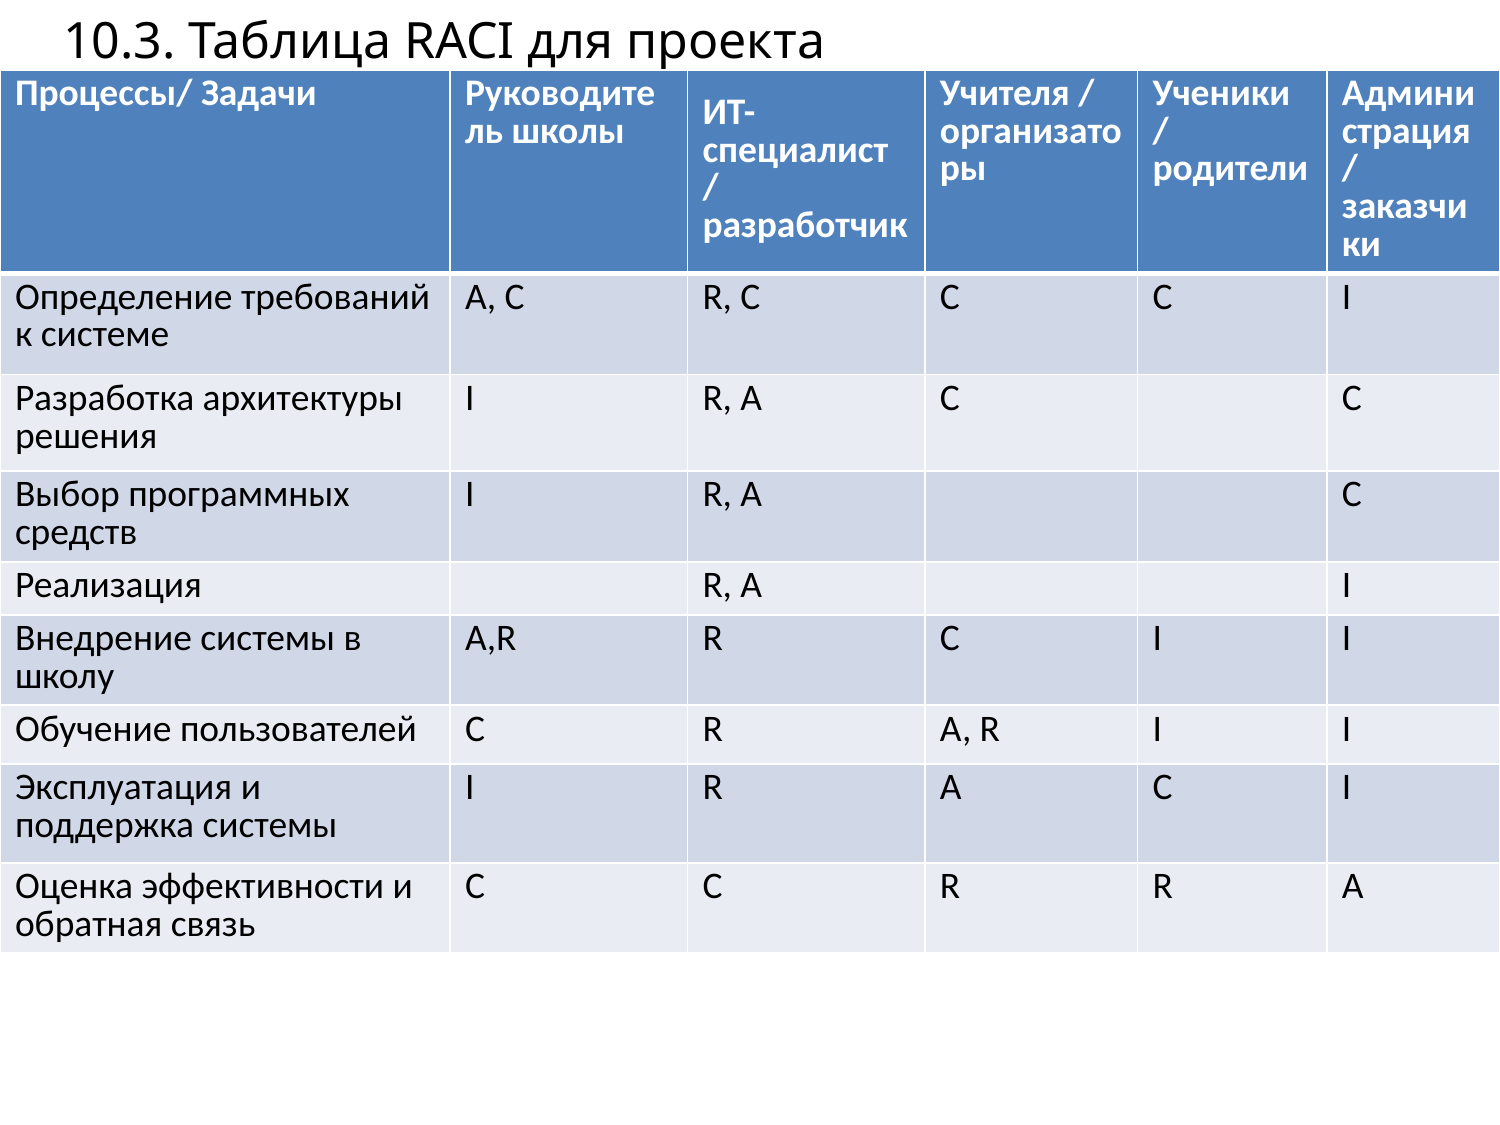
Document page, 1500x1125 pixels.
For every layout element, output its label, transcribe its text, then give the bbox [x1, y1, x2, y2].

table_cell R, A [688, 375, 924, 470]
table_header Руководитель школы [451, 71, 687, 271]
table_cell C [1138, 765, 1326, 862]
table_header Учителя / организаторы [926, 71, 1137, 271]
table_cell [1138, 563, 1326, 614]
table_cell R, C [688, 276, 924, 374]
table_cell R [1138, 864, 1326, 952]
table_cell Определение требований к системе [1, 276, 449, 374]
table_cell I [1328, 706, 1499, 763]
table_cell I [1328, 765, 1499, 862]
table_cell R, A [688, 563, 924, 614]
table_cell R [688, 706, 924, 763]
table_cell Внедрение системы в школу [1, 616, 449, 704]
table_cell Разработка архитектуры решения [1, 375, 449, 470]
table_cell R [688, 765, 924, 862]
table_cell C [688, 864, 924, 952]
table_cell [926, 472, 1137, 561]
table_cell A, R [926, 706, 1137, 763]
table_cell C [926, 616, 1137, 704]
table_cell [926, 563, 1137, 614]
table_header ИТ-специалист / разработчик [688, 71, 924, 271]
table_cell C [1138, 276, 1326, 374]
title 10.3. Таблица RACI для проекта [63, 8, 1378, 69]
table_cell A [926, 765, 1137, 862]
table_cell I [1328, 276, 1499, 374]
table_cell C [451, 864, 687, 952]
table_cell C [1328, 375, 1499, 470]
table_cell C [926, 375, 1137, 470]
table_cell A,R [451, 616, 687, 704]
table_cell I [1138, 616, 1326, 704]
table_cell Реализация [1, 563, 449, 614]
table_cell Эксплуатация и поддержка системы [1, 765, 449, 862]
table_cell Выбор программных средств [1, 472, 449, 561]
table_cell R [688, 616, 924, 704]
table_header Ученики / родители [1138, 71, 1326, 271]
table_cell A, C [451, 276, 687, 374]
table_cell I [451, 375, 687, 470]
table_cell [1138, 472, 1326, 561]
table_cell Оценка эффективности и обратная связь [1, 864, 449, 952]
table_cell R, A [688, 472, 924, 561]
table_header Процессы/ Задачи [1, 71, 449, 271]
table_cell I [1328, 616, 1499, 704]
table_cell C [926, 276, 1137, 374]
table_cell I [451, 765, 687, 862]
table_cell [1138, 375, 1326, 470]
table_cell C [451, 706, 687, 763]
table_cell Обучение пользователей [1, 706, 449, 763]
table_cell R [926, 864, 1137, 952]
table_header Администрация / заказчики [1328, 71, 1499, 271]
table_cell I [1328, 563, 1499, 614]
table_cell I [1138, 706, 1326, 763]
table_cell I [451, 472, 687, 561]
table_cell [451, 563, 687, 614]
table_cell A [1328, 864, 1499, 952]
table_cell C [1328, 472, 1499, 561]
